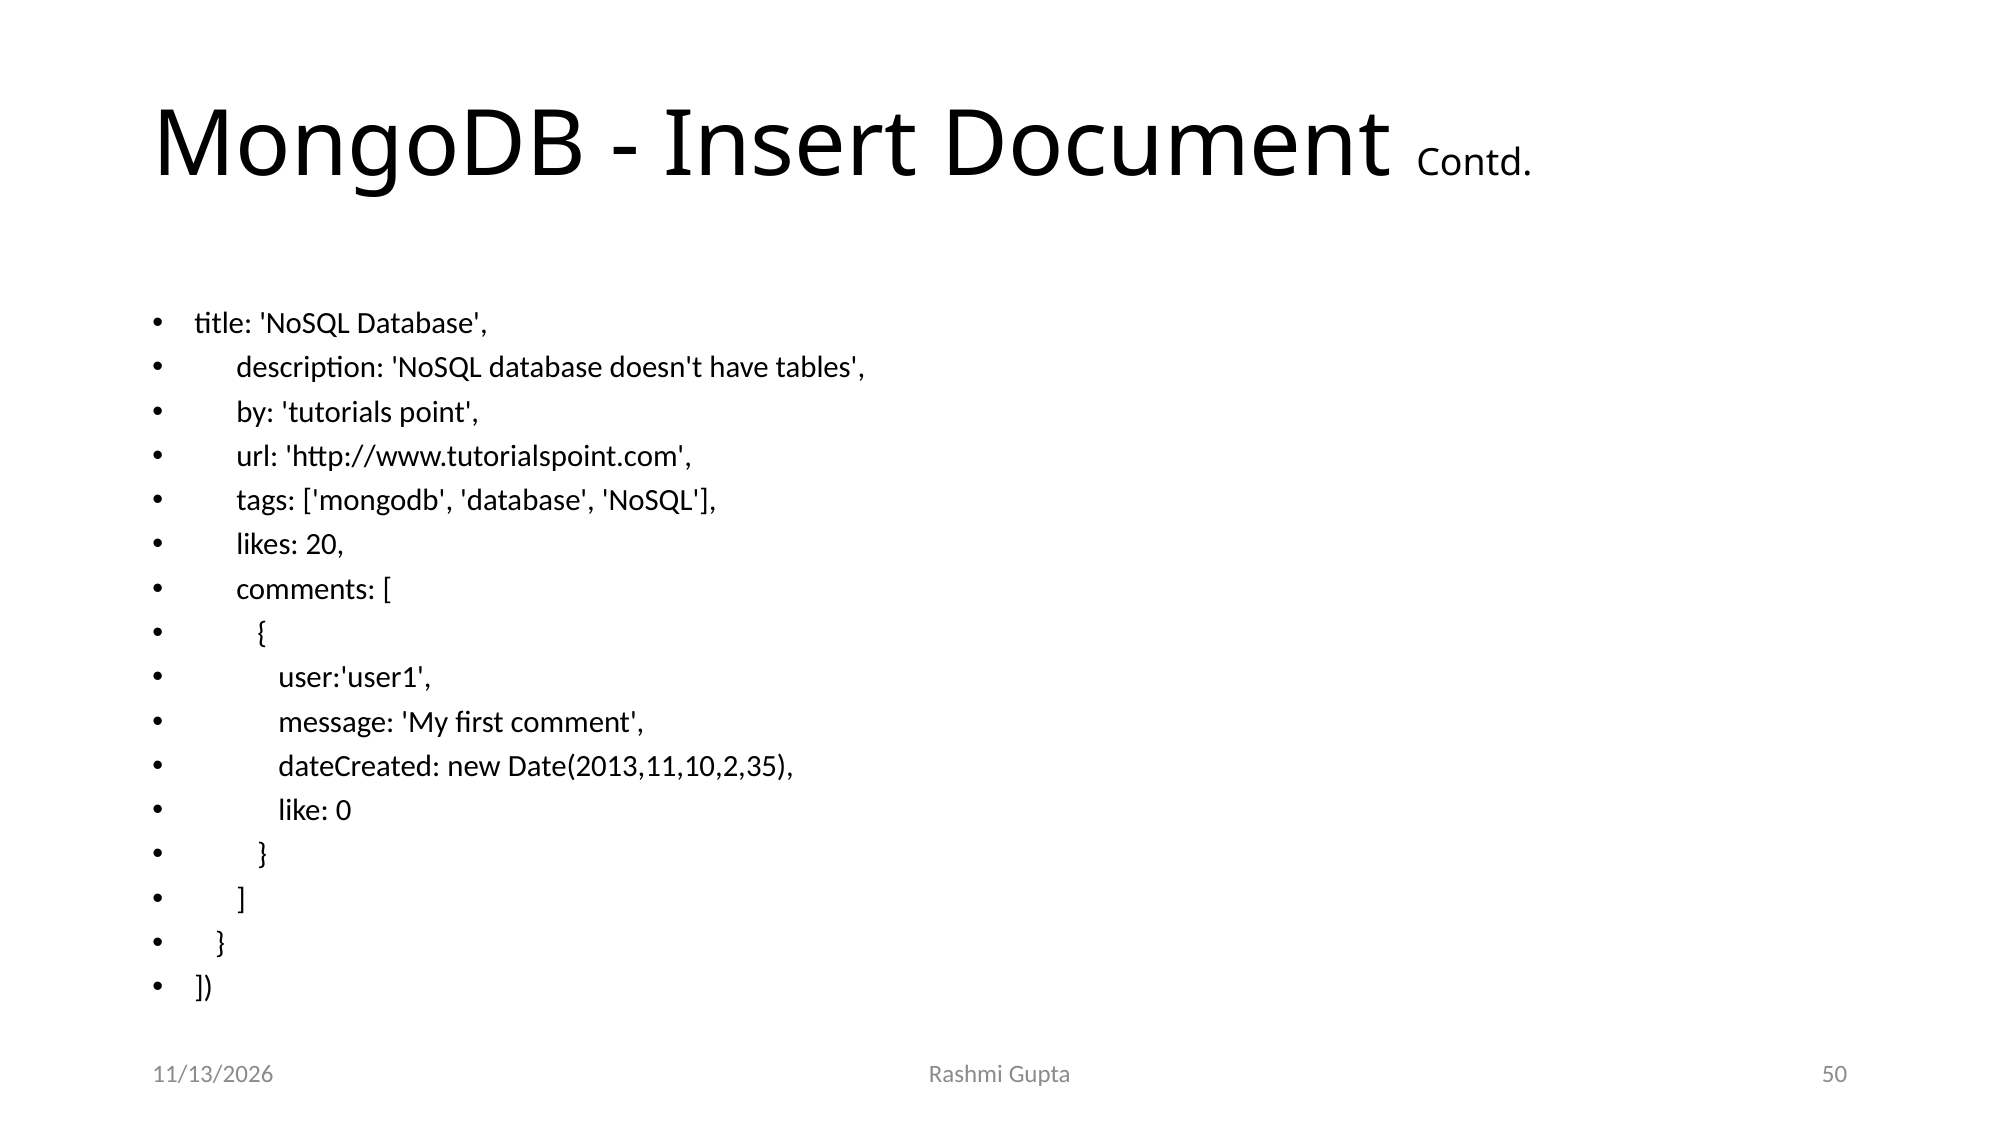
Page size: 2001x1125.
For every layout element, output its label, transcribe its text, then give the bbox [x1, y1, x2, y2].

title MongoDB - Insert Document Contd. [137, 59, 1863, 278]
slide_number 50 [1412, 1042, 1863, 1103]
list title: 'NoSQL Database', description: 'NoSQL database doesn't have tables', by: 'tutorials point', url: 'http://www.tutorialspoint.com', tags: ['mongodb', 'database', 'NoSQL'], likes: 20, comments: [ { user:'user1', message: 'My first comment', dateCreated: new Date(2013,11,10,2,35), like: 0 } ] } ]) [137, 299, 1863, 1014]
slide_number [137, 1042, 588, 1103]
footer Rashmi Gupta [662, 1042, 1338, 1103]
